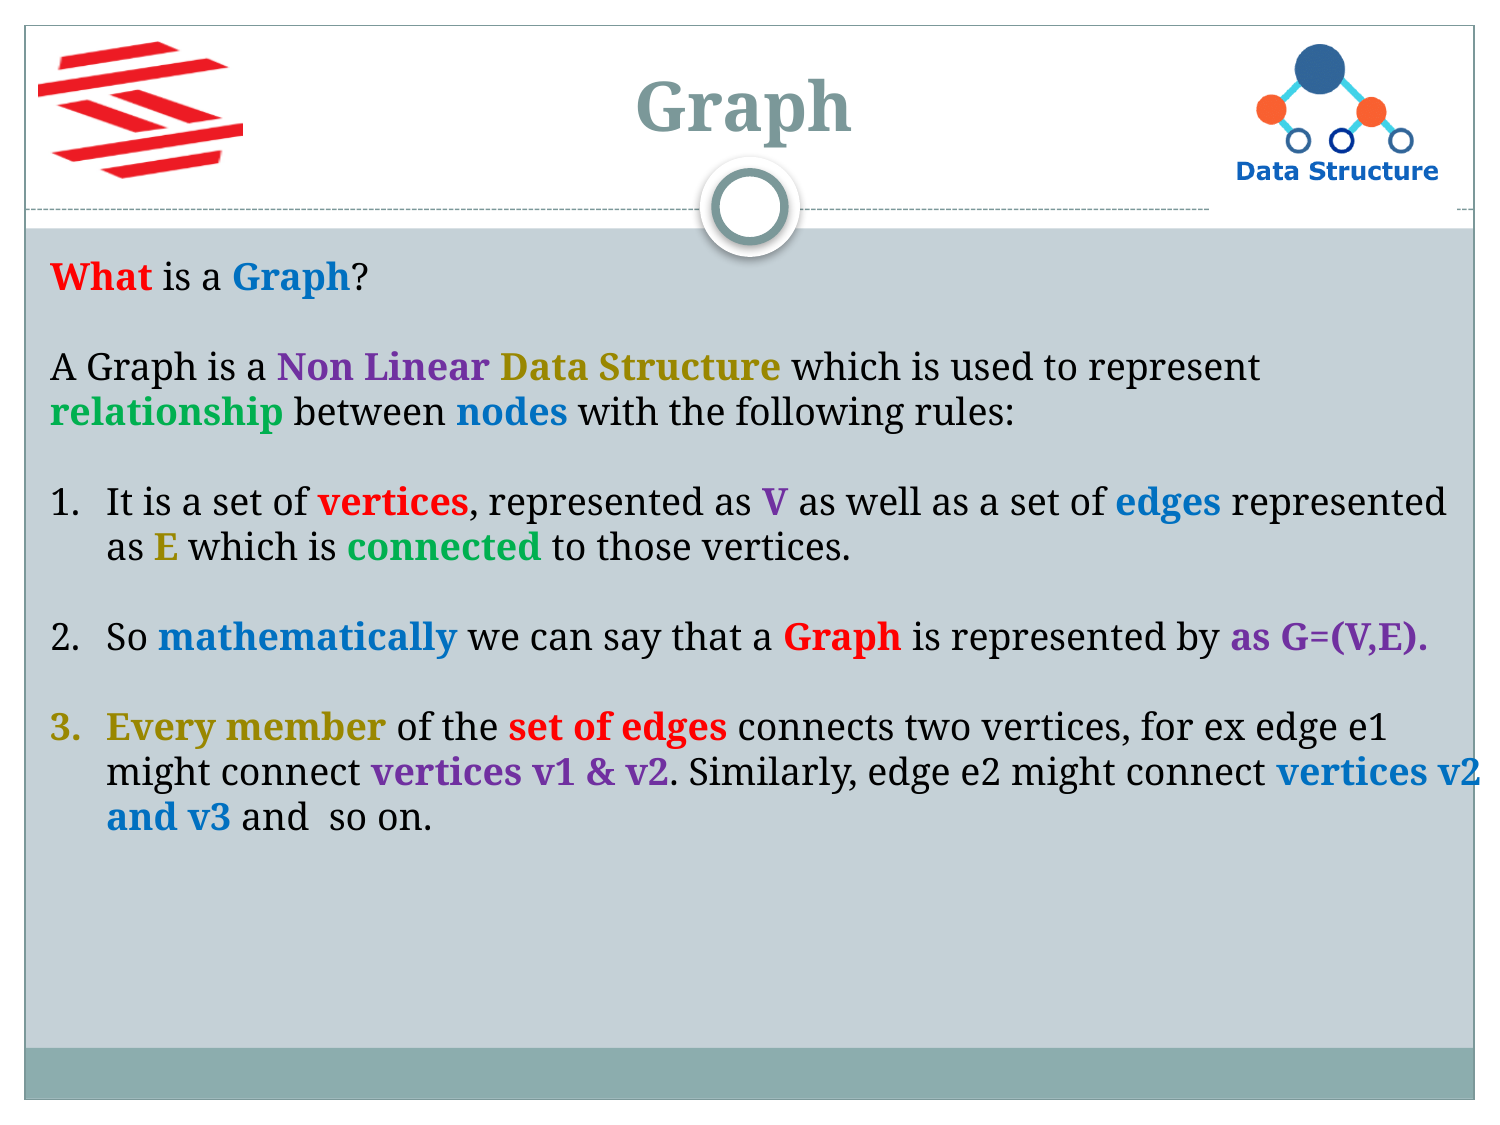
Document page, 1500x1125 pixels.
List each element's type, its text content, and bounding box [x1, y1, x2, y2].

picture [37, 40, 243, 185]
picture [1209, 34, 1457, 212]
title Graph [281, 46, 1203, 153]
text_box What is a Graph? A Graph is a Non Linear Data Structure which is used to represent relationship between nodes with the following rules: It is a set of vertices, represented as V as well as a set of edges represented as E which is connected to those vertices. So mathematically we can say that a Graph is represented by as G=(V,E). Every member of the set of edges connects two vertices, for ex edge e1 might connect vertices v1 & v2. Similarly, edge e2 might connect vertices v2 and v3 and so on. [35, 245, 1500, 981]
